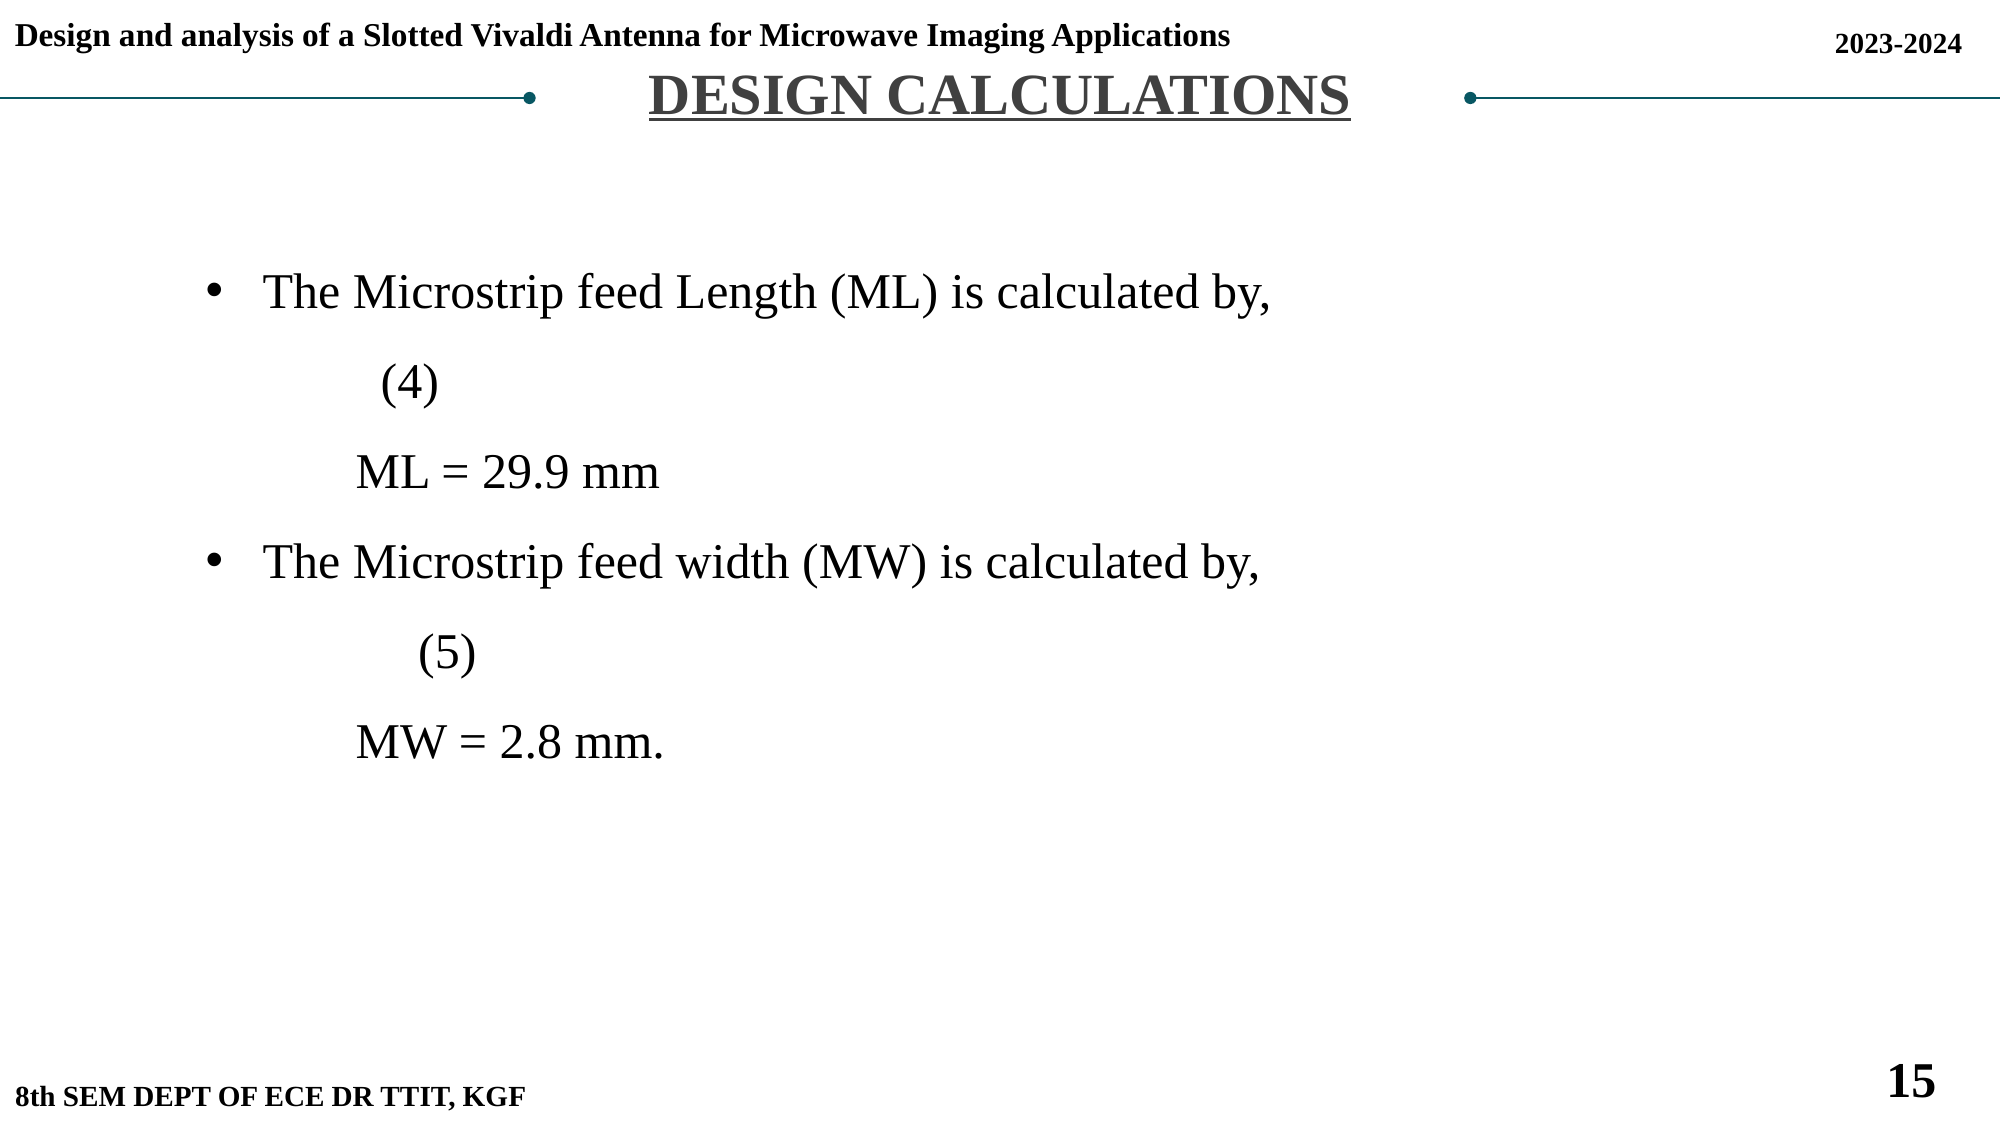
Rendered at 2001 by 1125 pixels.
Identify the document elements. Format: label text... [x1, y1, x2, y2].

slide_number 15 [1501, 1047, 1952, 1108]
text_box Design and analysis of a Slotted Vivaldi Antenna for Microwave Imaging Applications [0, 0, 1273, 61]
text_box DESIGN CALCULATIONS [37, 64, 1963, 128]
footer 8th SEM DEPT OF ECE DR TTIT, KGF [0, 1065, 1095, 1125]
text_box 2023-2024 [1819, 17, 1997, 67]
